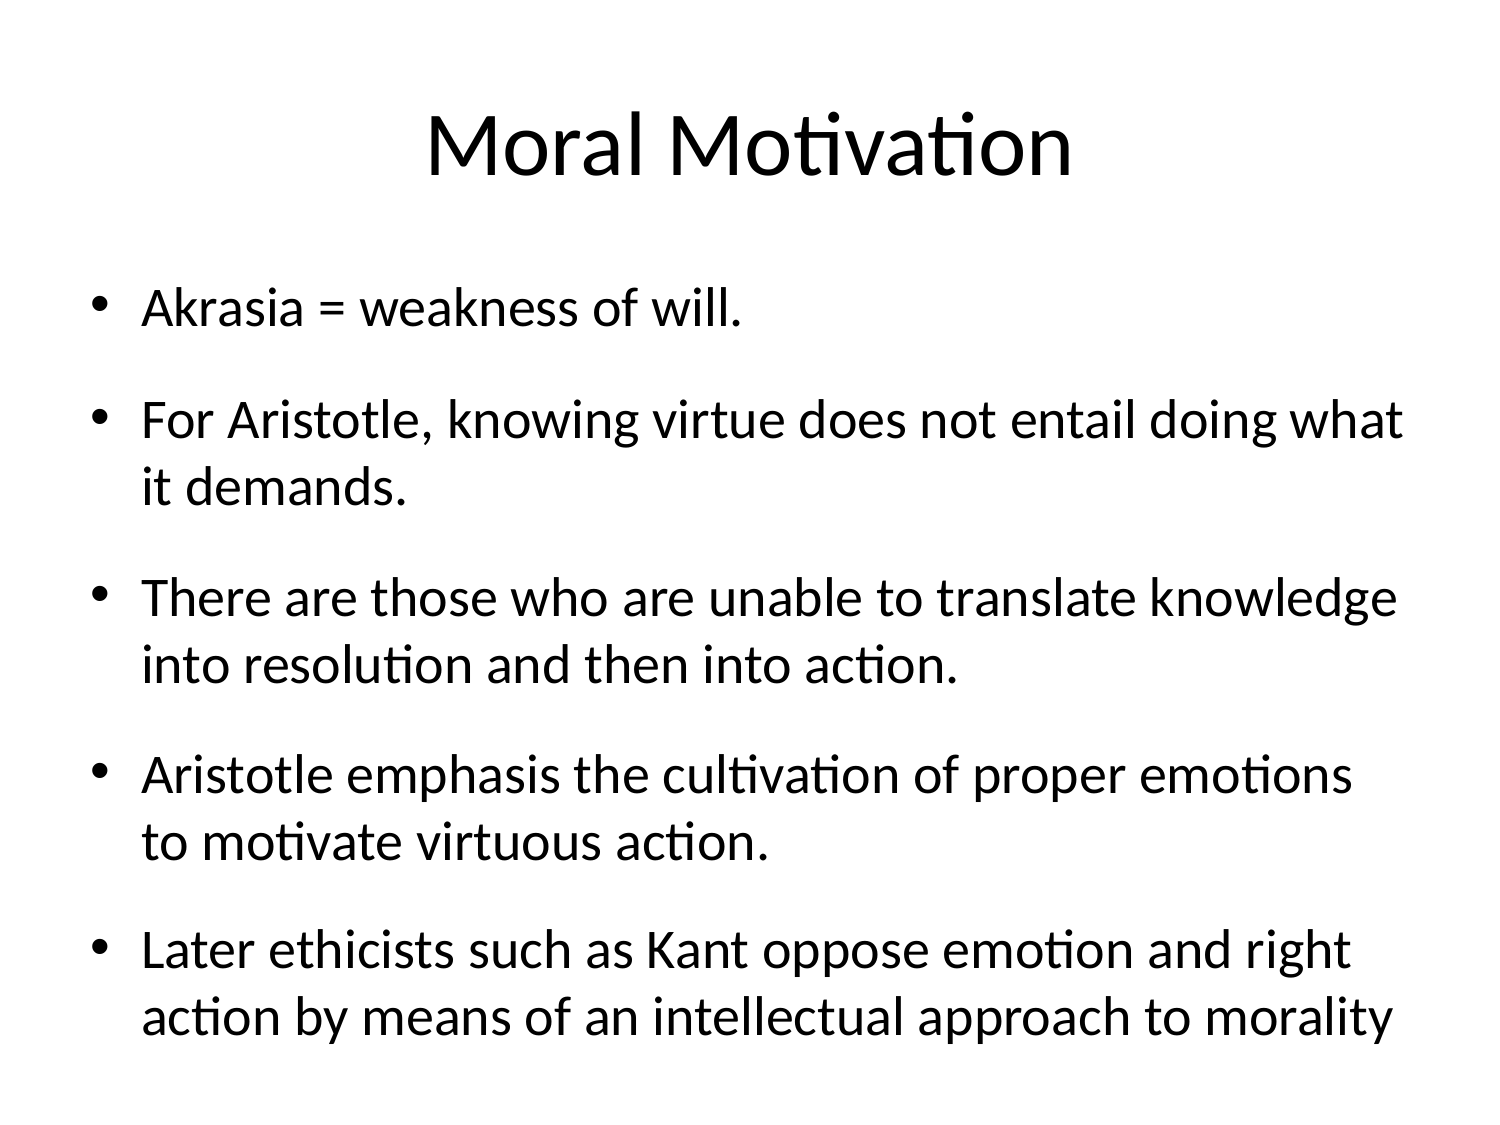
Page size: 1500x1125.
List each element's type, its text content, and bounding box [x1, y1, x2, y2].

title Moral Motivation [75, 45, 1425, 233]
list Akrasia = weakness of will. For Aristotle, knowing virtue does not entail doing what it demands. There are those who are unable to translate knowledge into resolution and then into action. Aristotle emphasis the cultivation of proper emotions to motivate virtuous action. Later ethicists such as Kant oppose emotion and right action by means of an intellectual approach to morality [75, 262, 1425, 1088]
